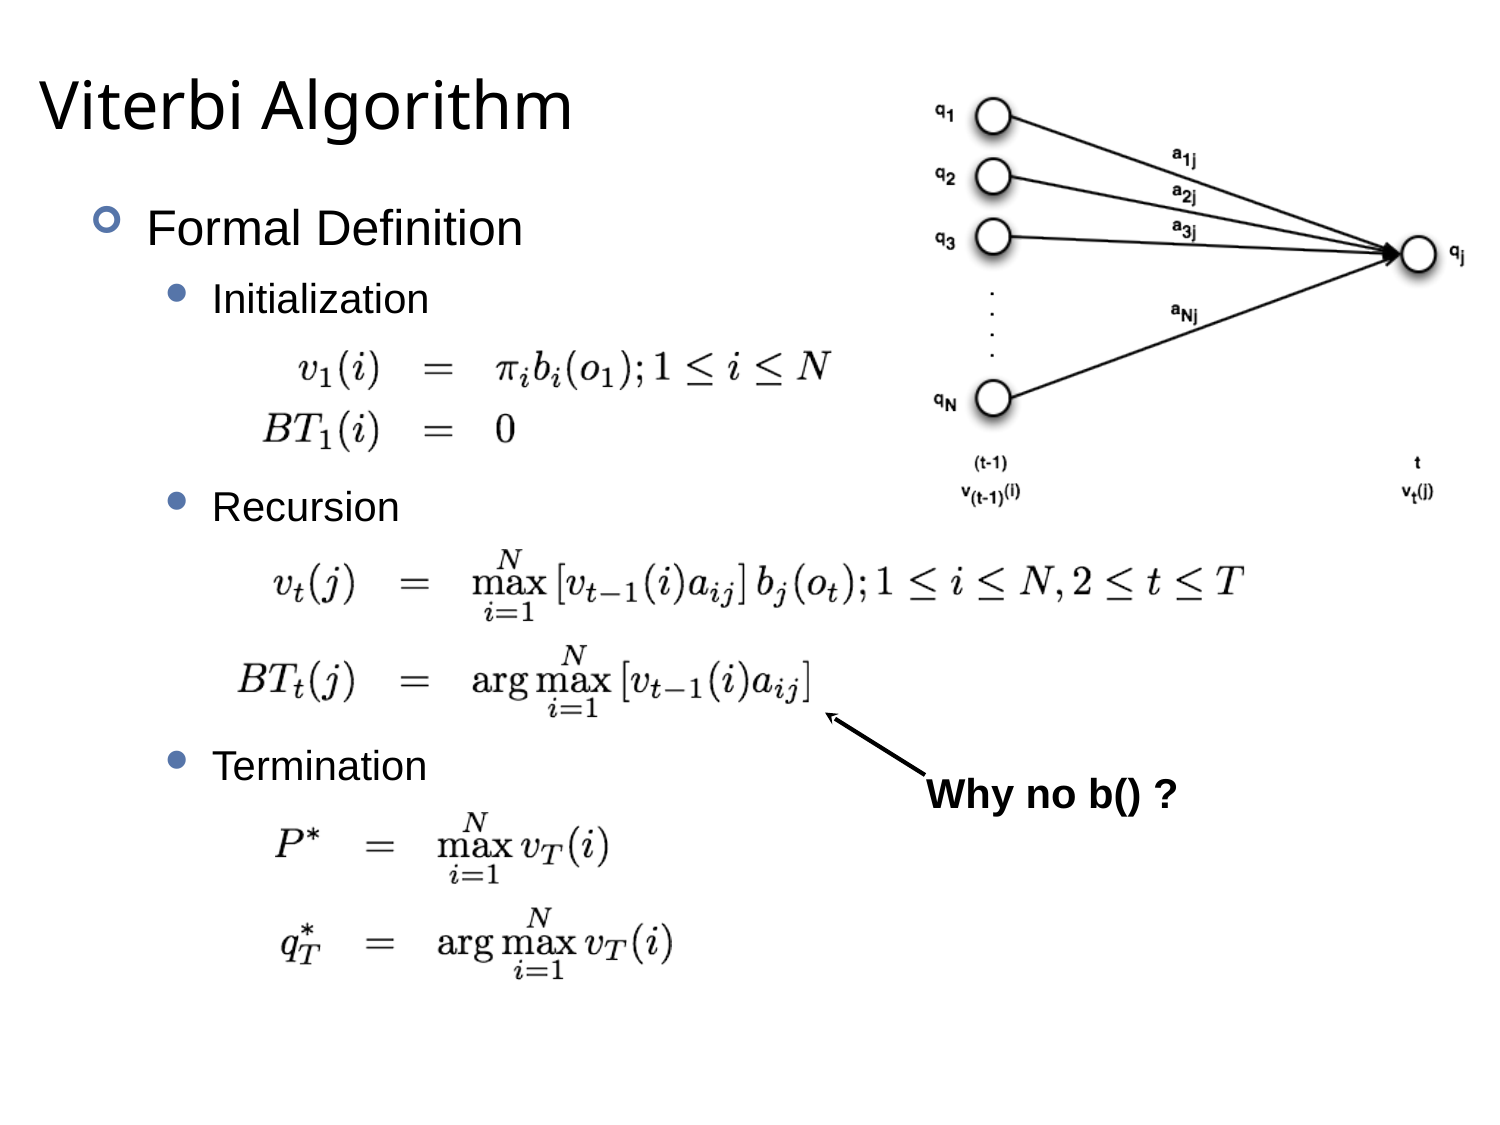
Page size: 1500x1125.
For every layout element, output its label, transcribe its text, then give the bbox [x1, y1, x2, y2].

title Viterbi Algorithm [24, 18, 1451, 188]
picture [274, 812, 673, 982]
picture [262, 349, 833, 455]
picture [925, 87, 1476, 510]
list Formal Definition Initialization Recursion Termination [74, 187, 1463, 1026]
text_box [824, 727, 1181, 817]
picture [237, 549, 1246, 719]
